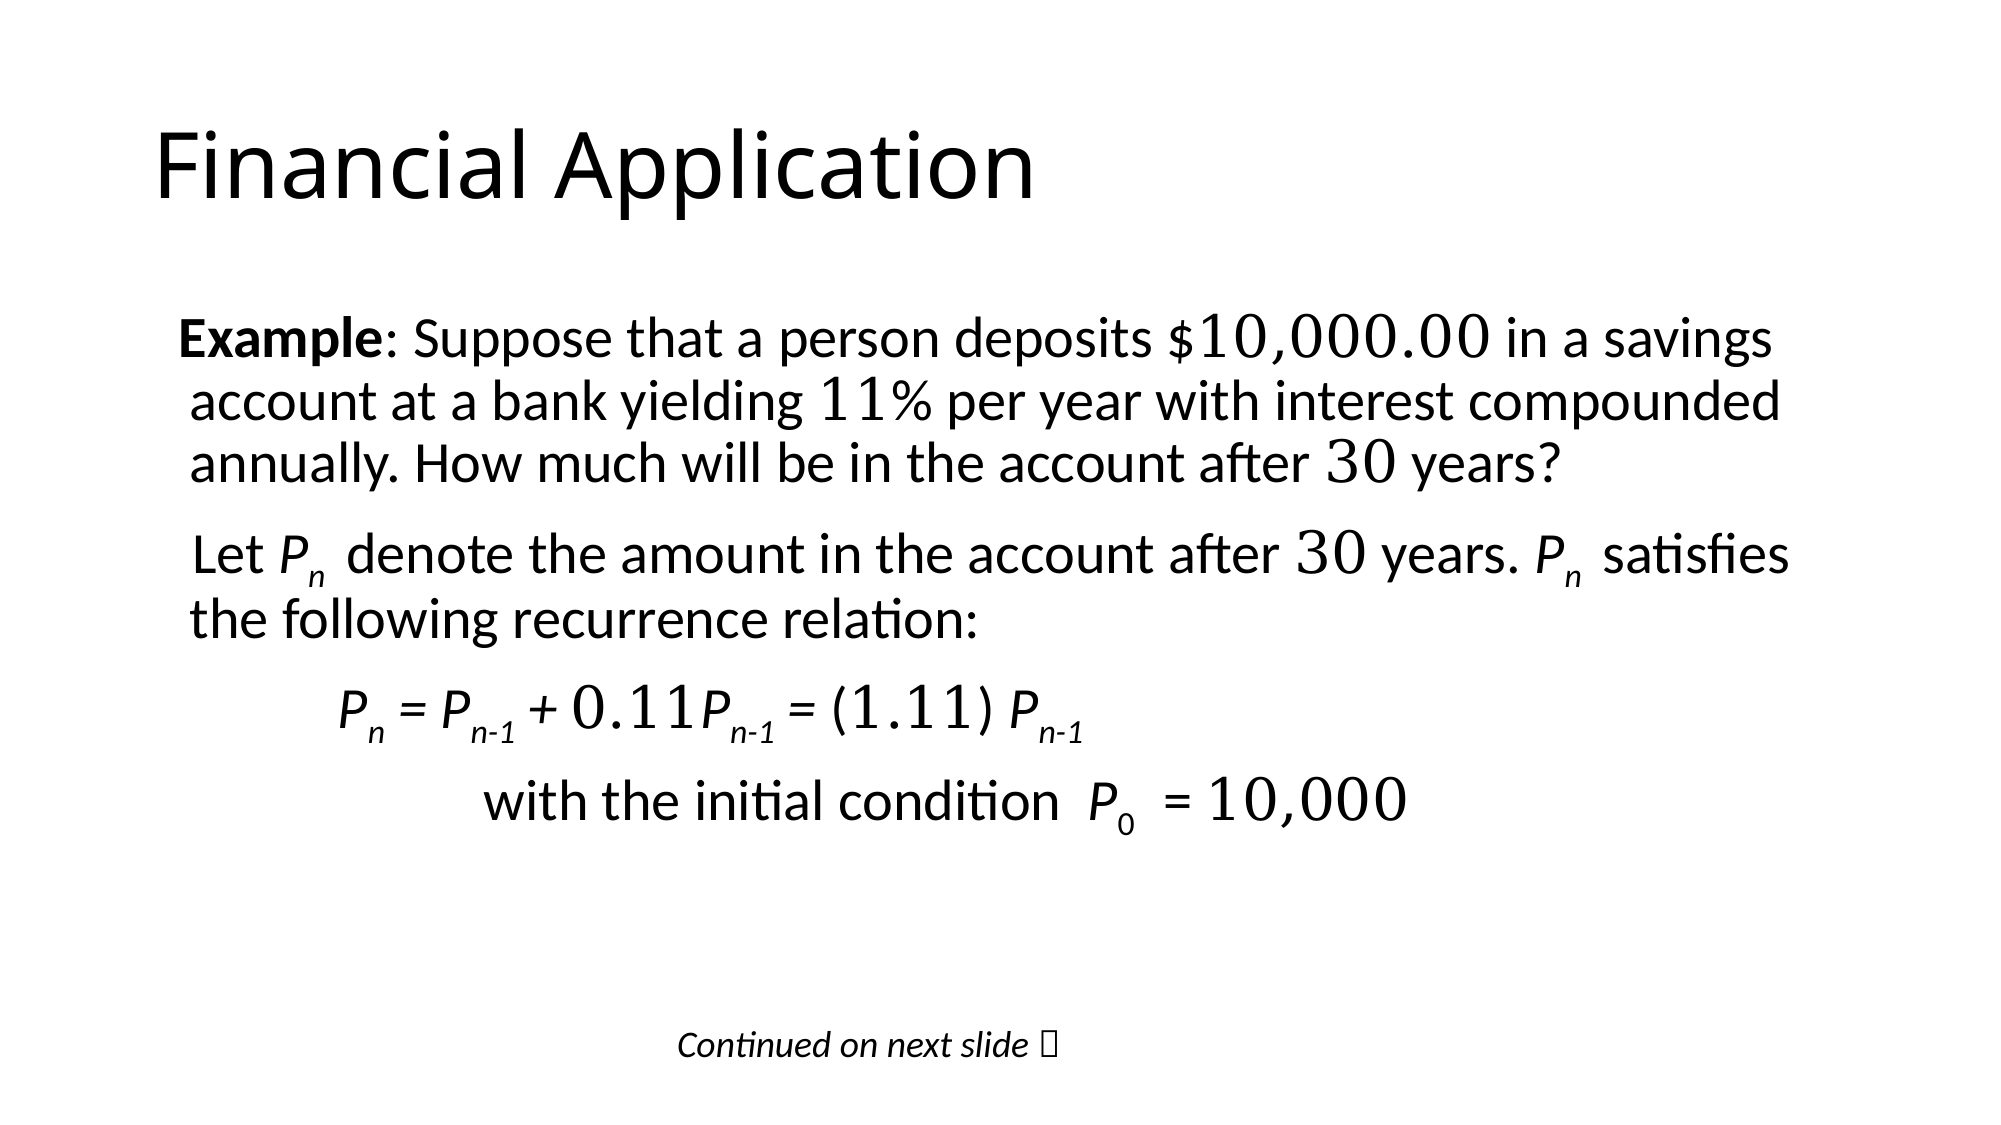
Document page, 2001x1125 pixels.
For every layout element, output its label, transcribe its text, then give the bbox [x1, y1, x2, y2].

title Financial Application [137, 59, 1863, 278]
text_box Continued on next slide  [662, 1012, 1200, 1073]
list Example: Suppose that a person deposits $10,000.00 in a savings account at a bank yielding 11% per year with interest compounded annually. How much will be in the account after 30 years? Let Pn denote the amount in the account after 30 years. Pn satisfies the following recurrence relation: Pn = Pn-1 + 0.11Pn-1 = (1.11) Pn-1 with the initial condition P0 = 10,000 [137, 299, 1863, 1014]
